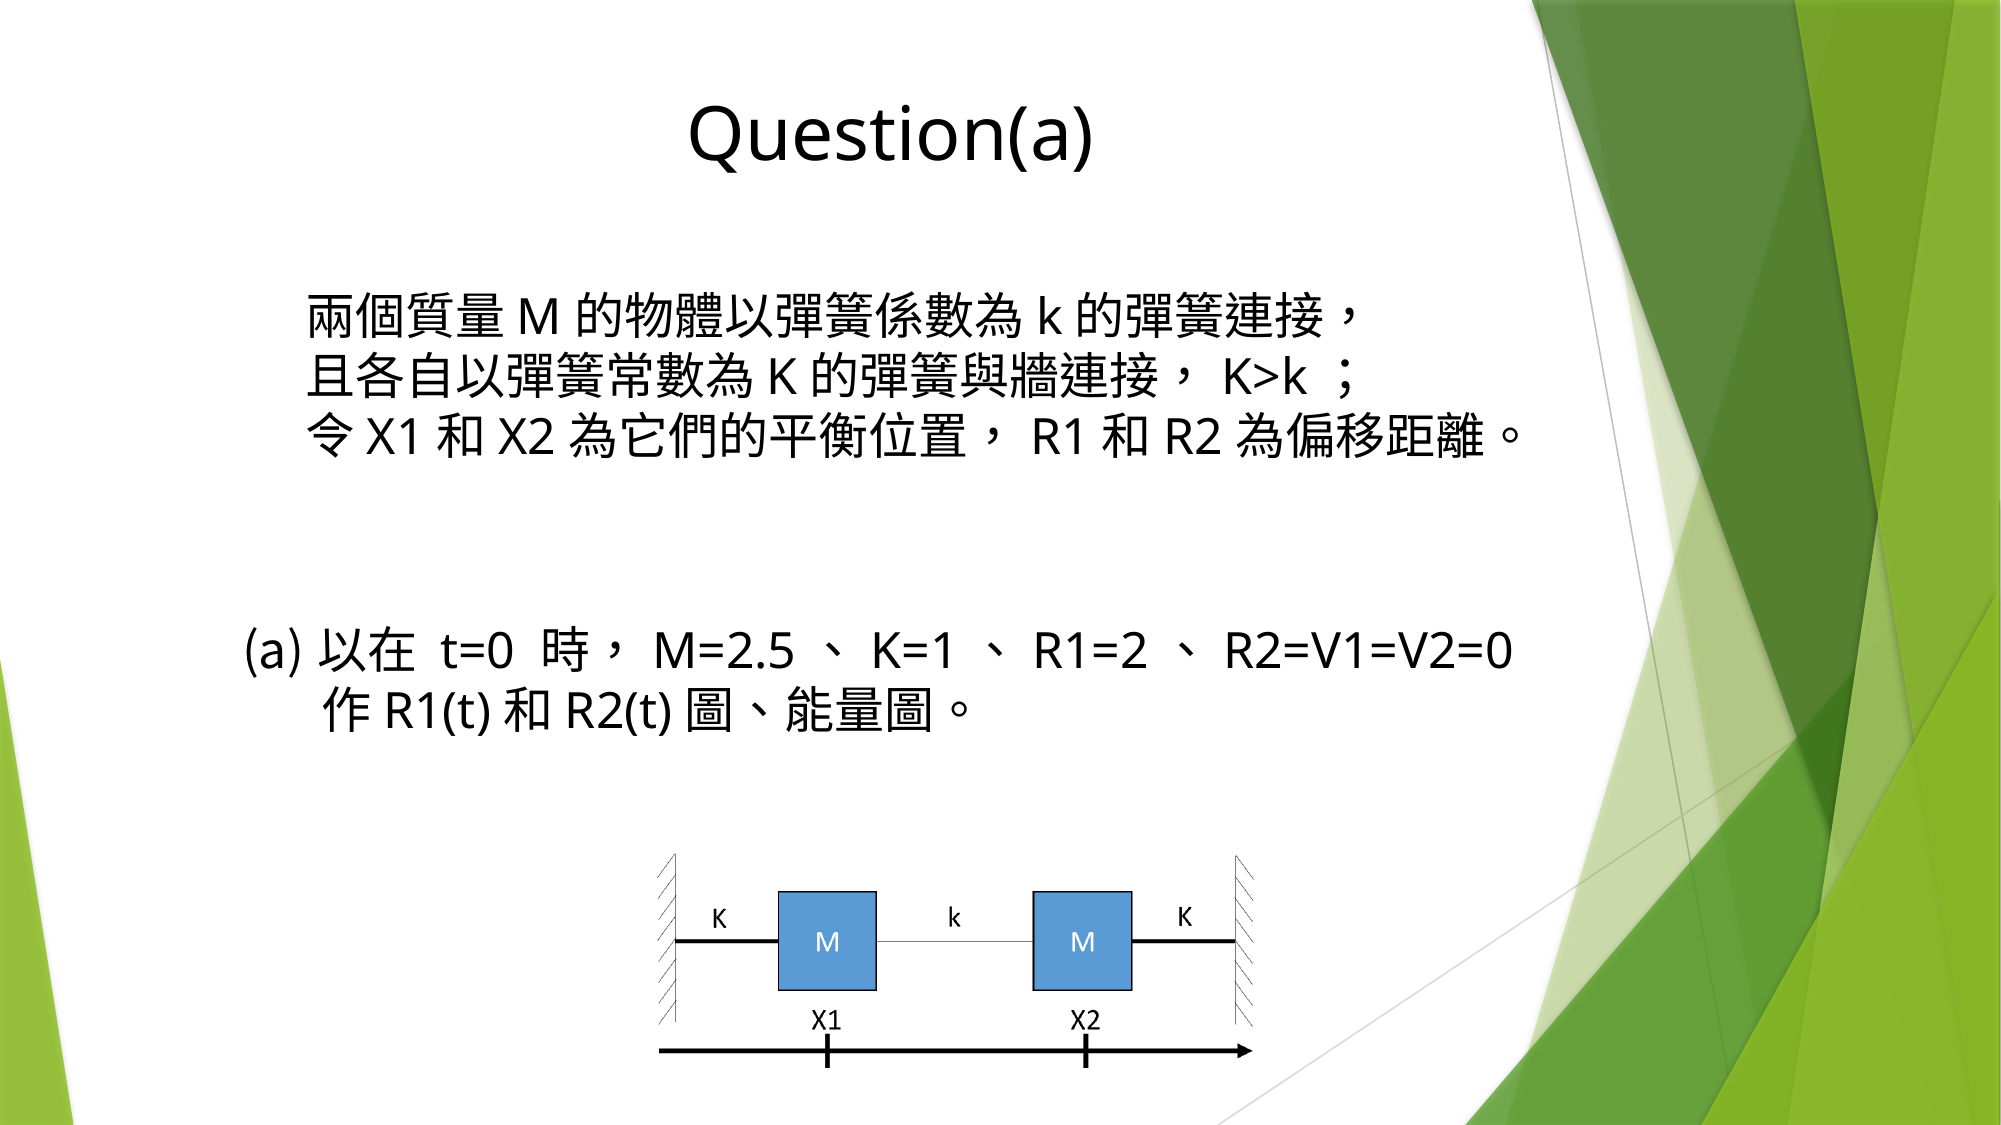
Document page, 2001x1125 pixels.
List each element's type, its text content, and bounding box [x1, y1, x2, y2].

text_box 兩個質量M的物體以彈簧係數為k的彈簧連接， 且各自以彈簧常數為K的彈簧與牆連接，K>k； 令X1和X2為它們的平衡位置，R1和R2為偏移距離。 [290, 277, 1551, 472]
text_box 以在 t=0 時，M=2.5、K=1、R1=2、R2=V1=V2=0 作R1(t)和R2(t)圖、能量圖。 [227, 611, 1529, 747]
text_box Question(a) [574, 78, 1207, 183]
picture [634, 841, 1258, 1079]
